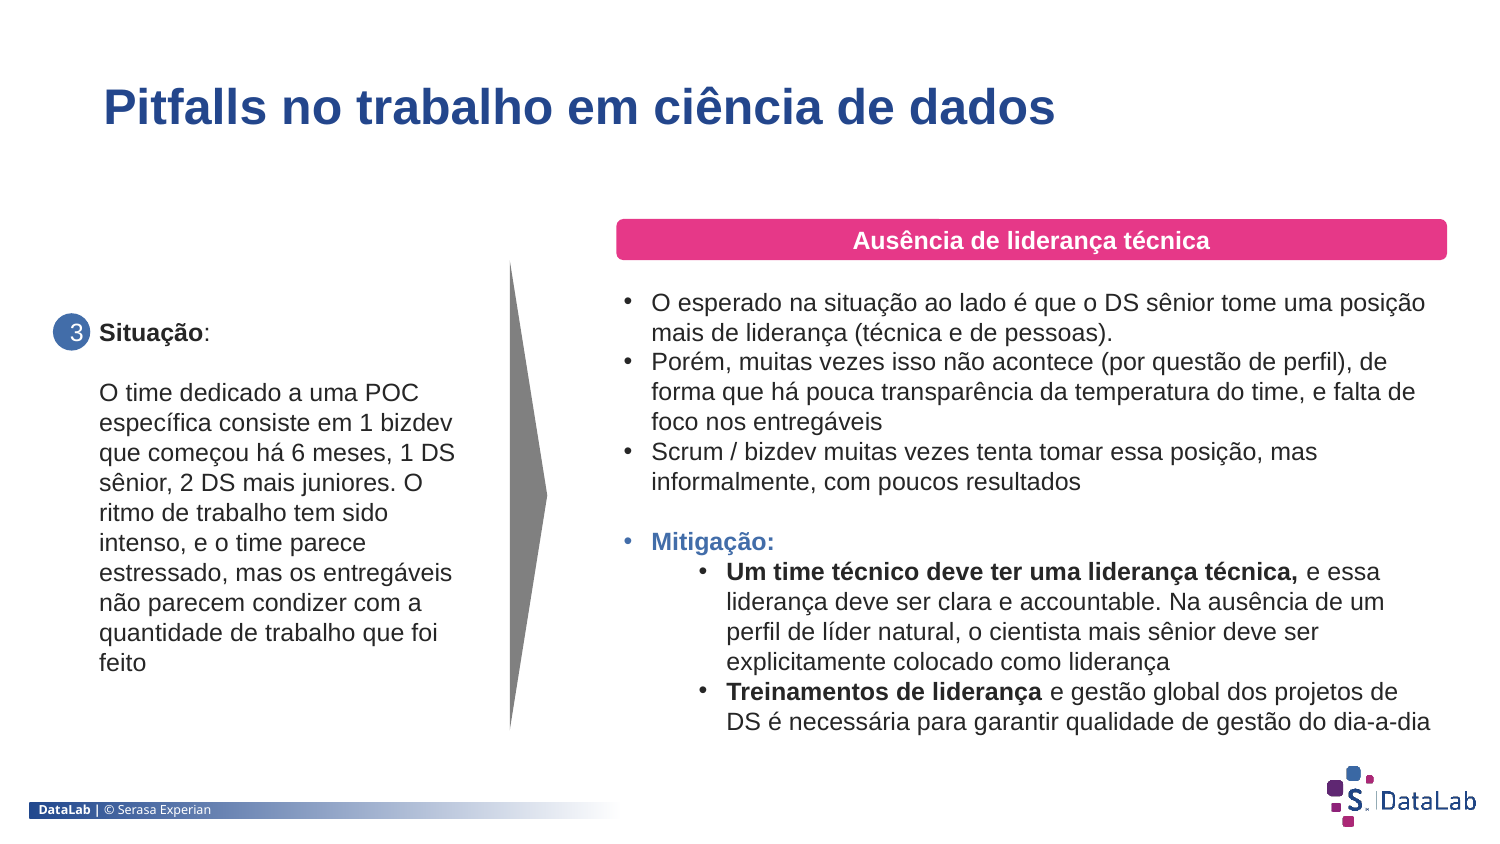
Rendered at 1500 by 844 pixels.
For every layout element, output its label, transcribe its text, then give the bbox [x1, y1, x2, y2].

text_box Situação: O time dedicado a uma POC específica consiste em 1 bizdev que começou há 6 meses, 1 DS sênior, 2 DS mais juniores. O ritmo de trabalho tem sido intenso, e o time parece estressado, mas os entregáveis não parecem condizer com a quantidade de trabalho que foi feito [92, 313, 471, 680]
text_box [507, 258, 550, 733]
text_box O esperado na situação ao lado é que o DS sênior tome uma posição mais de liderança (técnica e de pessoas). Porém, muitas vezes isso não acontece (por questão de perfil), de forma que há pouca transparência da temperatura do time, e falta de foco nos entregáveis Scrum / bizdev muitas vezes tenta tomar essa posição, mas informalmente, com poucos resultados Mitigação: Um time técnico deve ter uma liderança técnica, e essa liderança deve ser clara e accountable. Na ausência de um perfil de líder natural, o cientista mais sênior deve ser explicitamente colocado como liderança Treinamentos de liderança e gestão global dos projetos de DS é necessária para garantir qualidade de gestão do dia-a-dia [616, 282, 1448, 739]
picture [1327, 766, 1477, 827]
list Pitfalls no trabalho em ciência de dados [88, 79, 1412, 145]
text_box 3 [50, 311, 92, 353]
text_box Ausência de liderança técnica [616, 218, 1448, 261]
